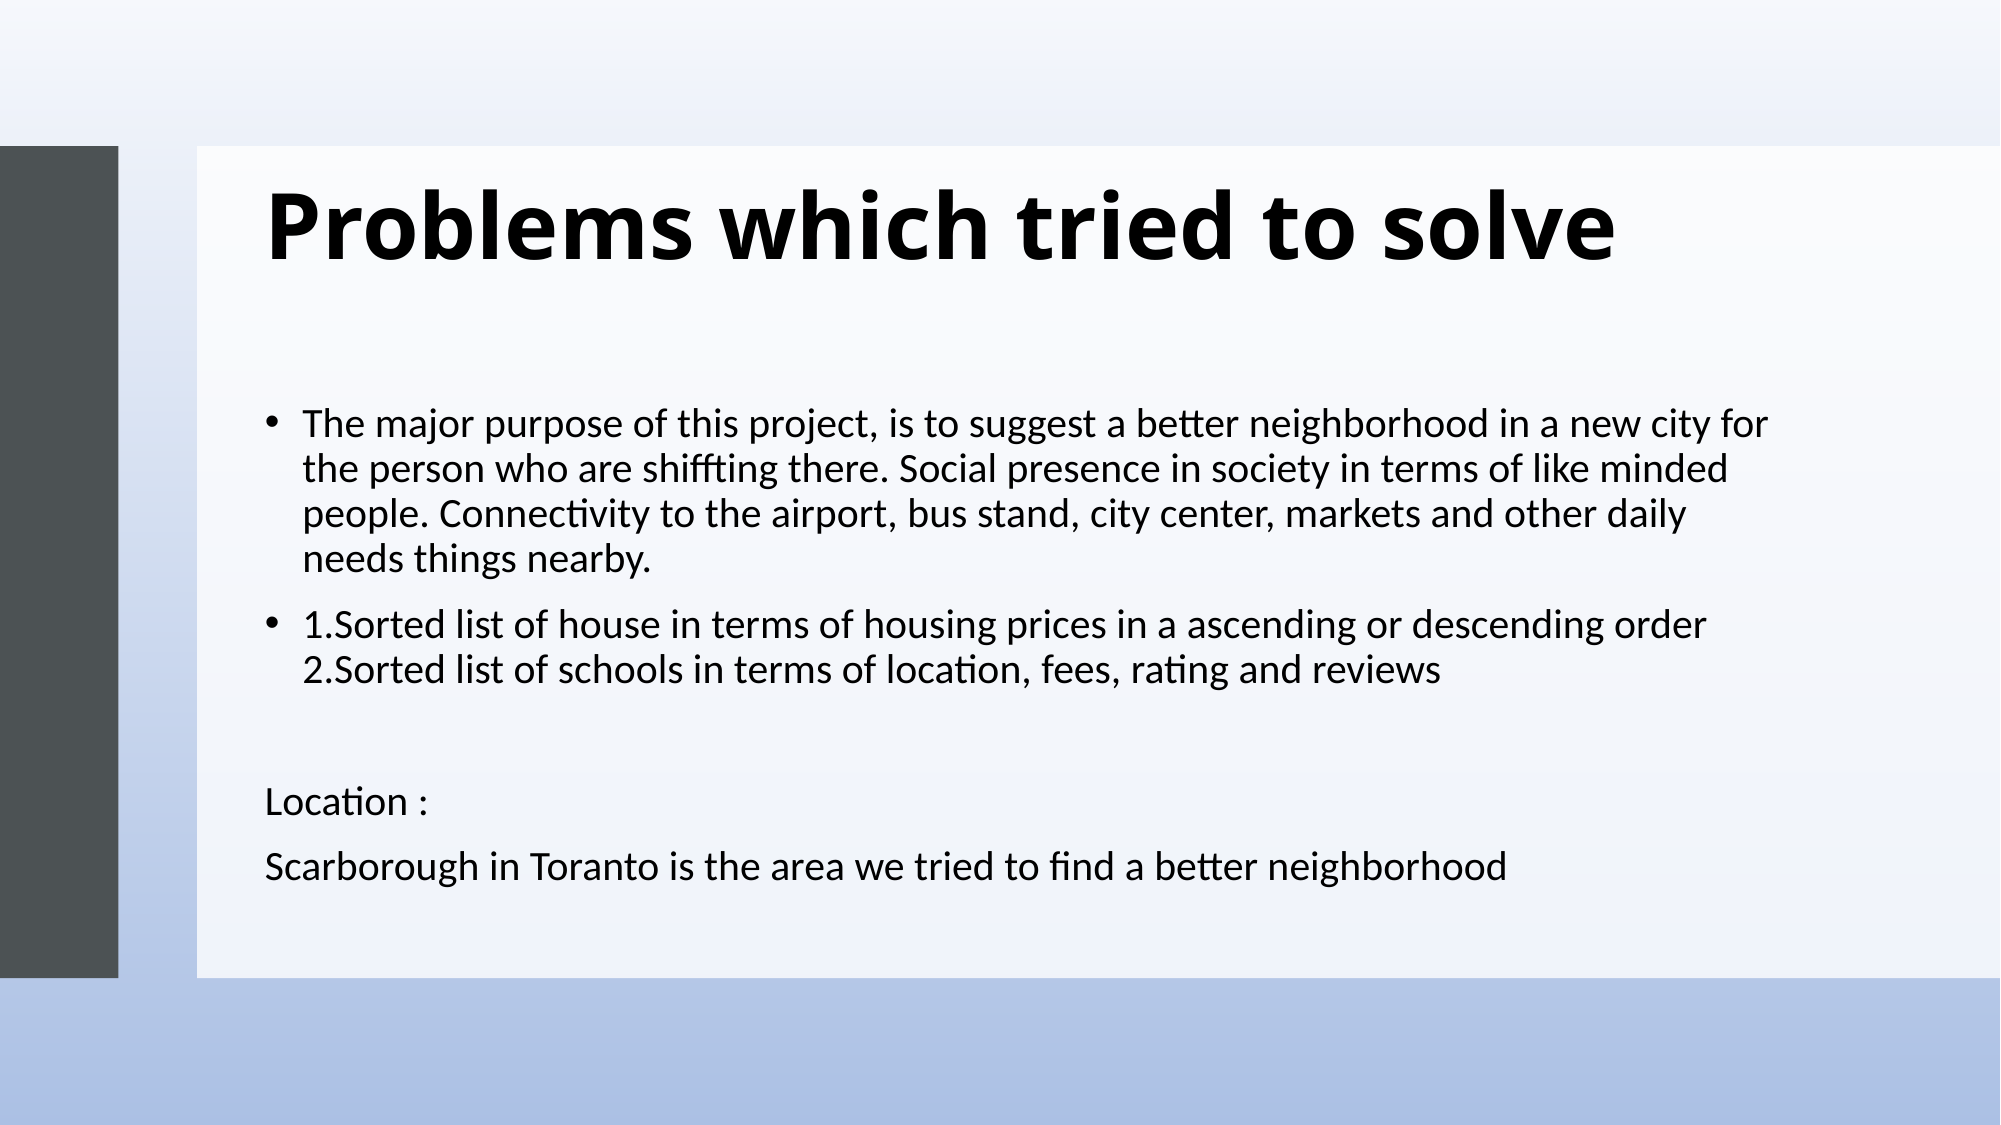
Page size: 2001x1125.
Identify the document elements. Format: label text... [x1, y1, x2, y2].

text_box [196, 145, 2000, 979]
text_box [0, 145, 119, 979]
text_box [0, 0, 2000, 1125]
title Problems which tried to solve [249, 172, 1803, 368]
list The major purpose of this project, is to suggest a better neighborhood in a new city for the person who are shiffting there. Social presence in society in terms of like minded people. Connectivity to the airport, bus stand, city center, markets and other daily needs things nearby. 1.Sorted list of house in terms of housing prices in a ascending or descending order 2.Sorted list of schools in terms of location, fees, rating and reviews Location : Scarborough in Toranto is the area we tried to find a better neighborhood [249, 393, 1803, 952]
